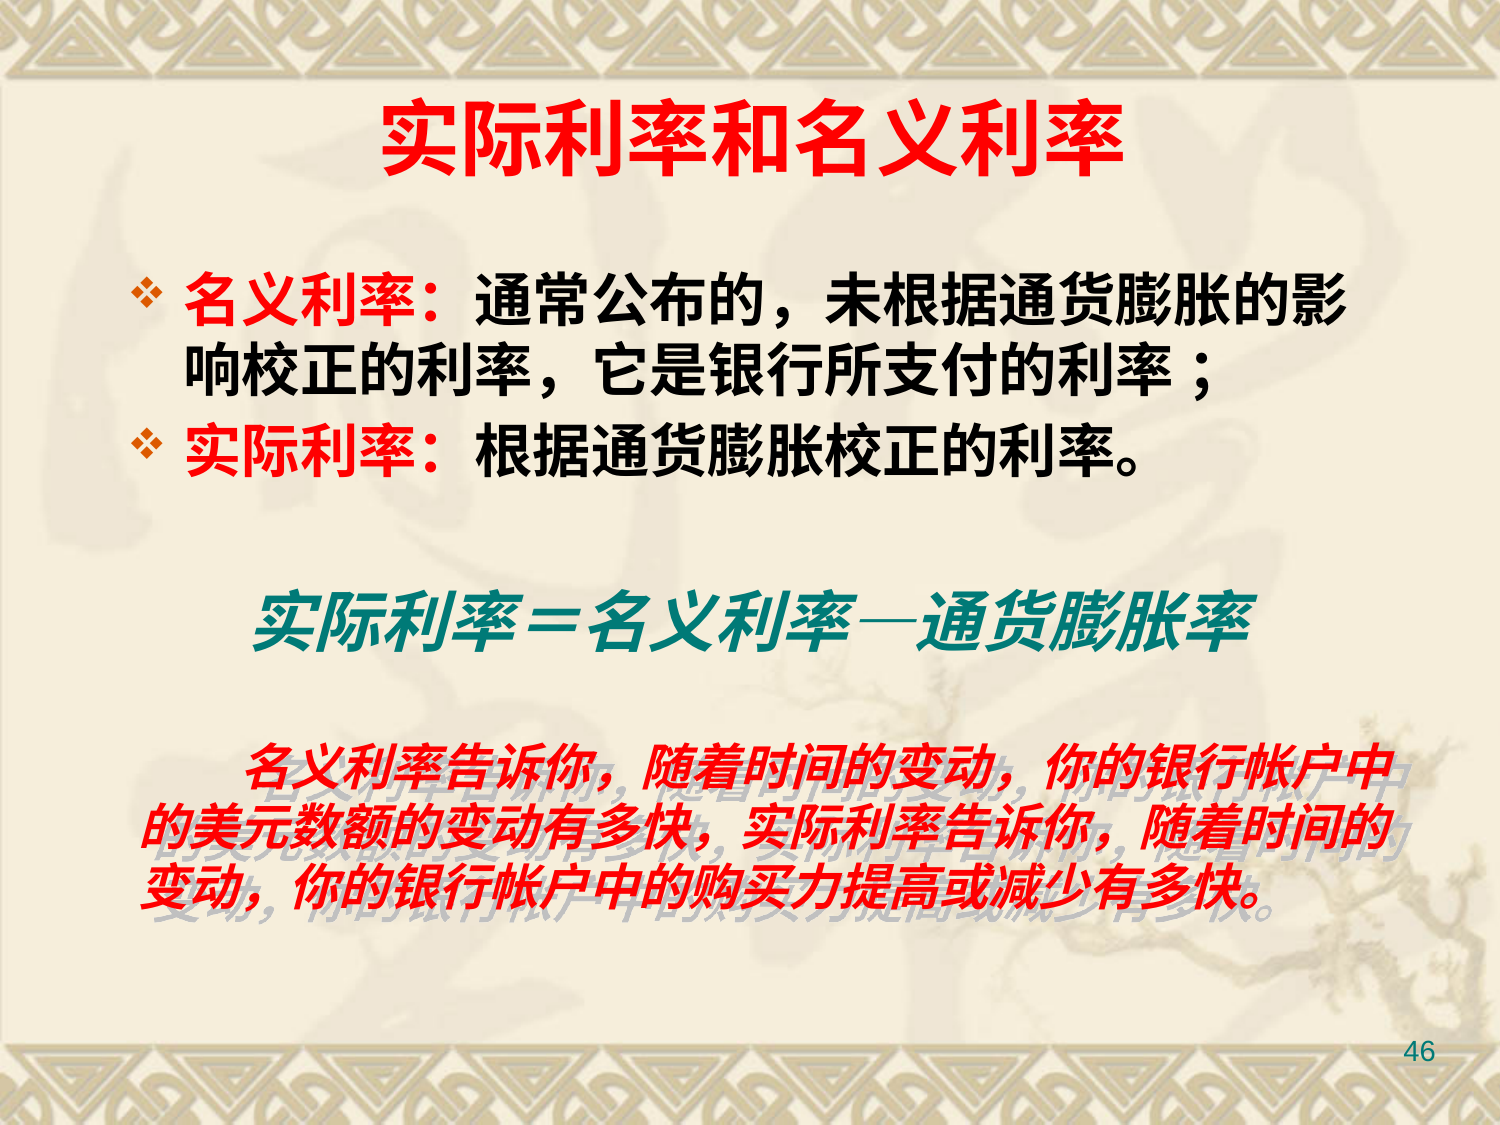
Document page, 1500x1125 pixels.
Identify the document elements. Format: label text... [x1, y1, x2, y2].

list 名义利率：通常公布的，未根据通货膨胀的影响校正的利率，它是银行所支付的利率 ； 实际利率：根据通货膨胀校正的利率。 实际利率＝名义利率—通货膨胀率 [112, 255, 1388, 1024]
picture [0, 0, 1500, 1125]
text_box 名义利率告诉你，随着时间的变动，你的银行帐户中的美元数额的变动有多快，实际利率告诉你，随着时间的变动，你的银行帐户中的购买力提高或减少有多快。 [123, 727, 1447, 923]
slide_number 46 [1074, 1024, 1451, 1103]
title 实际利率和名义利率 [76, 42, 1428, 231]
